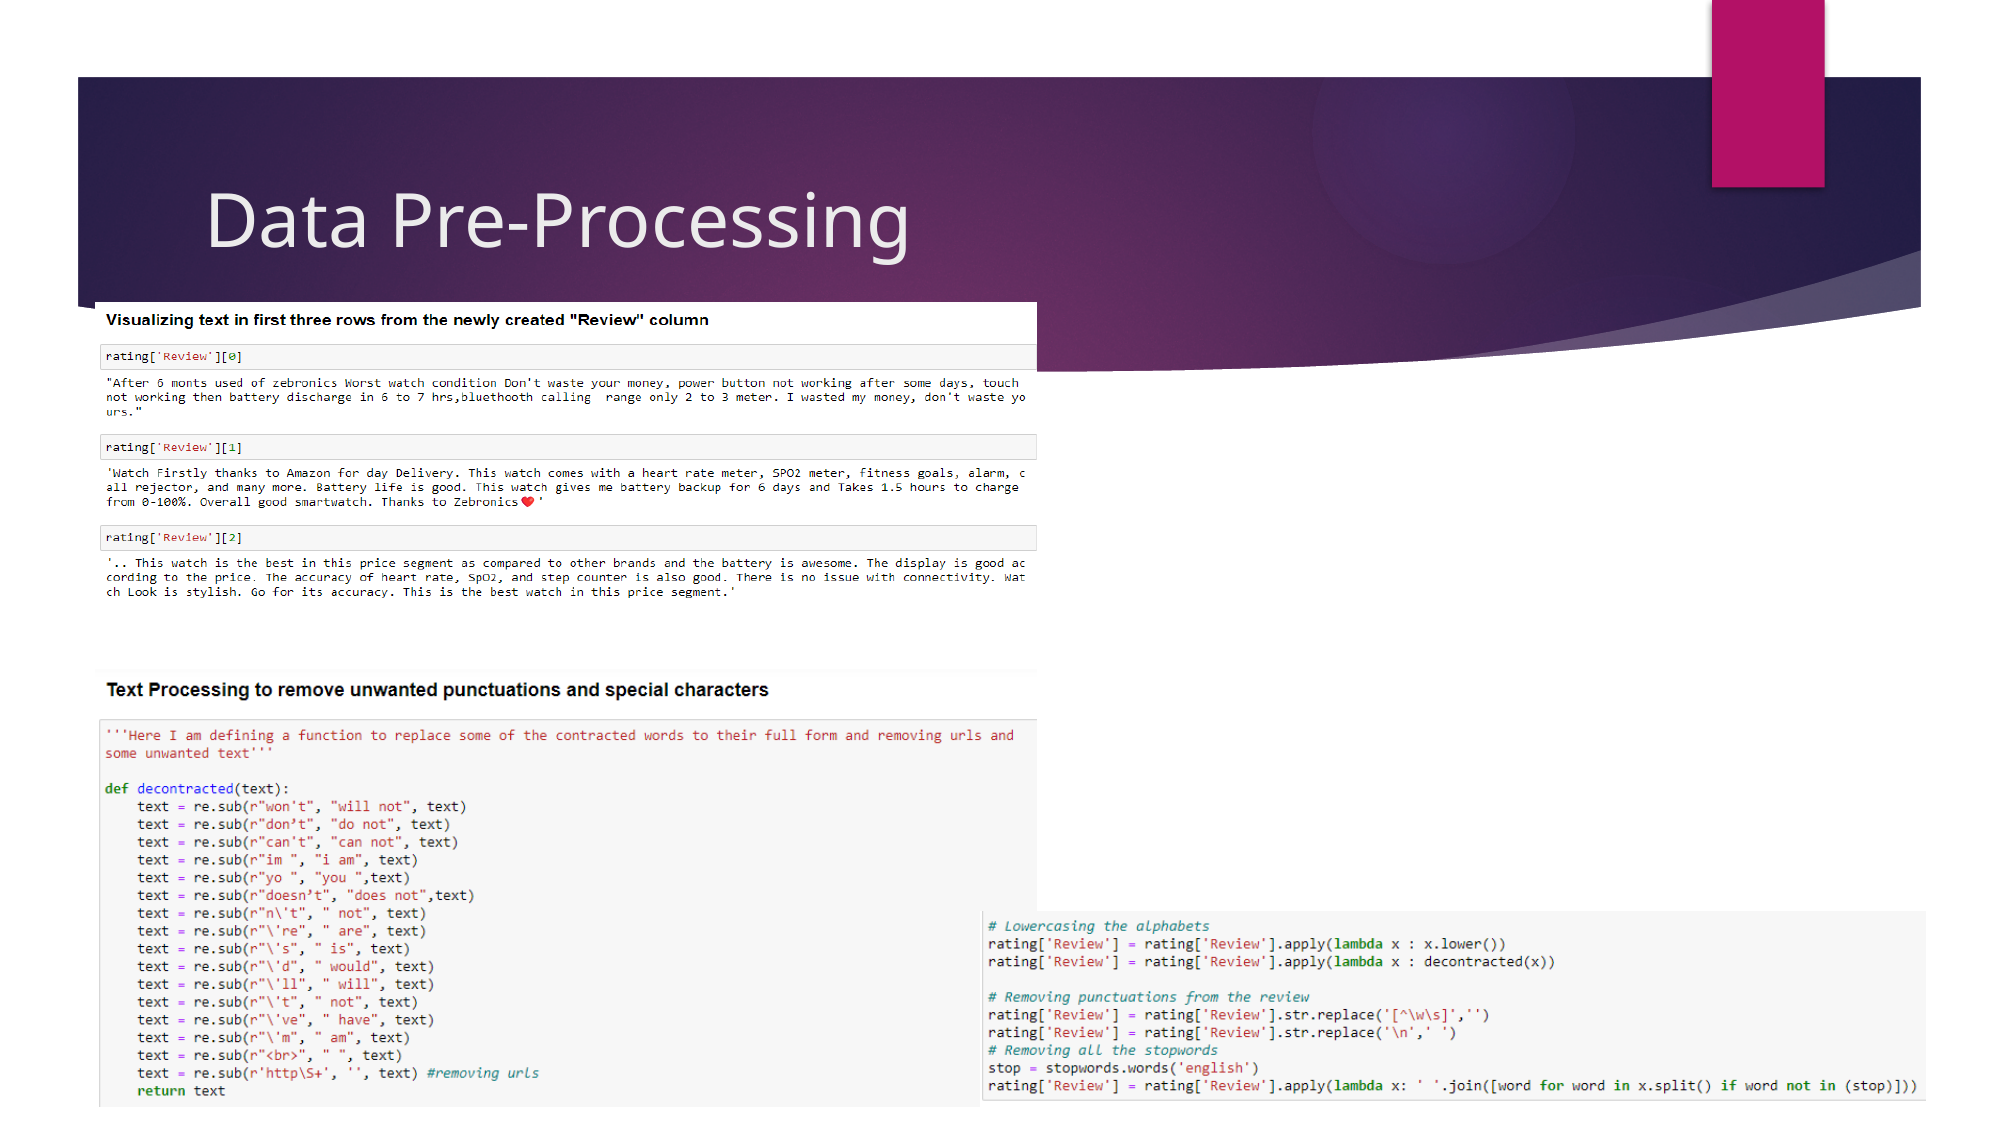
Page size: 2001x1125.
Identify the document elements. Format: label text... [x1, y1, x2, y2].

picture [95, 301, 1037, 609]
title Data Pre-Processing [189, 159, 1627, 276]
picture [95, 668, 1927, 1107]
